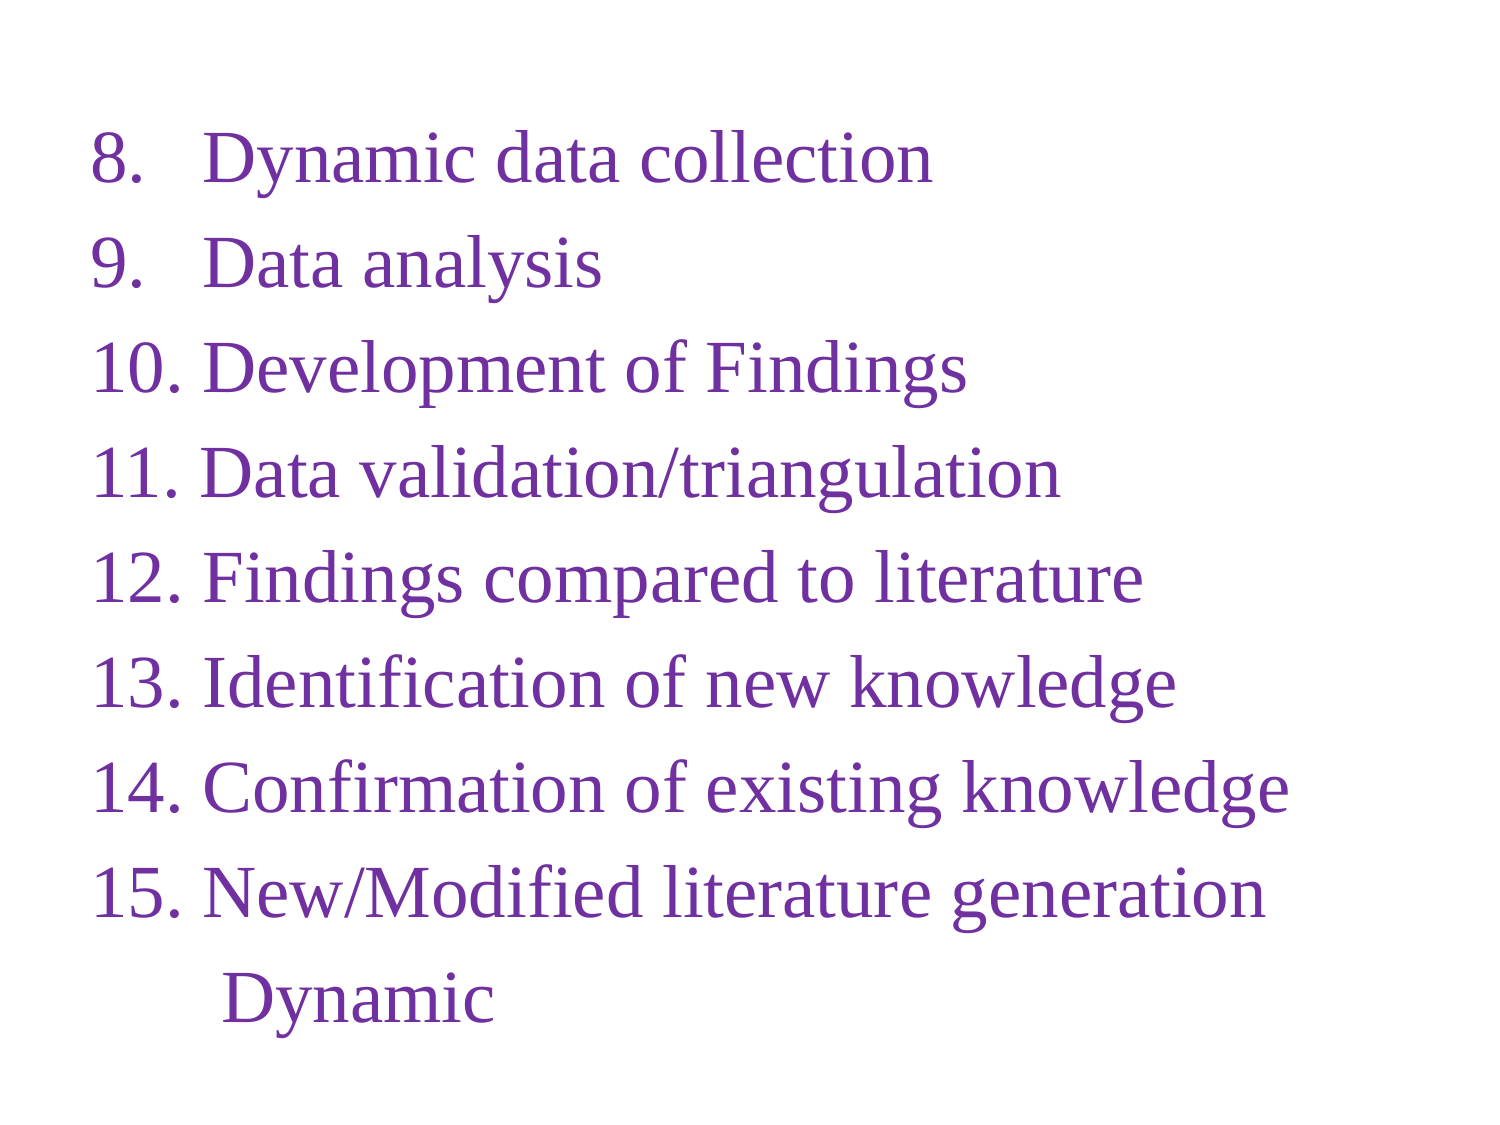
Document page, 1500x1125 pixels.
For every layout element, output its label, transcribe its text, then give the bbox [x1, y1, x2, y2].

list 8. Dynamic data collection 9. Data analysis 10. Development of Findings 11. Data validation/triangulation 12. Findings compared to literature 13. Identification of new knowledge 14. Confirmation of existing knowledge 15. New/Modified literature generation Dynamic [75, 99, 1425, 1075]
